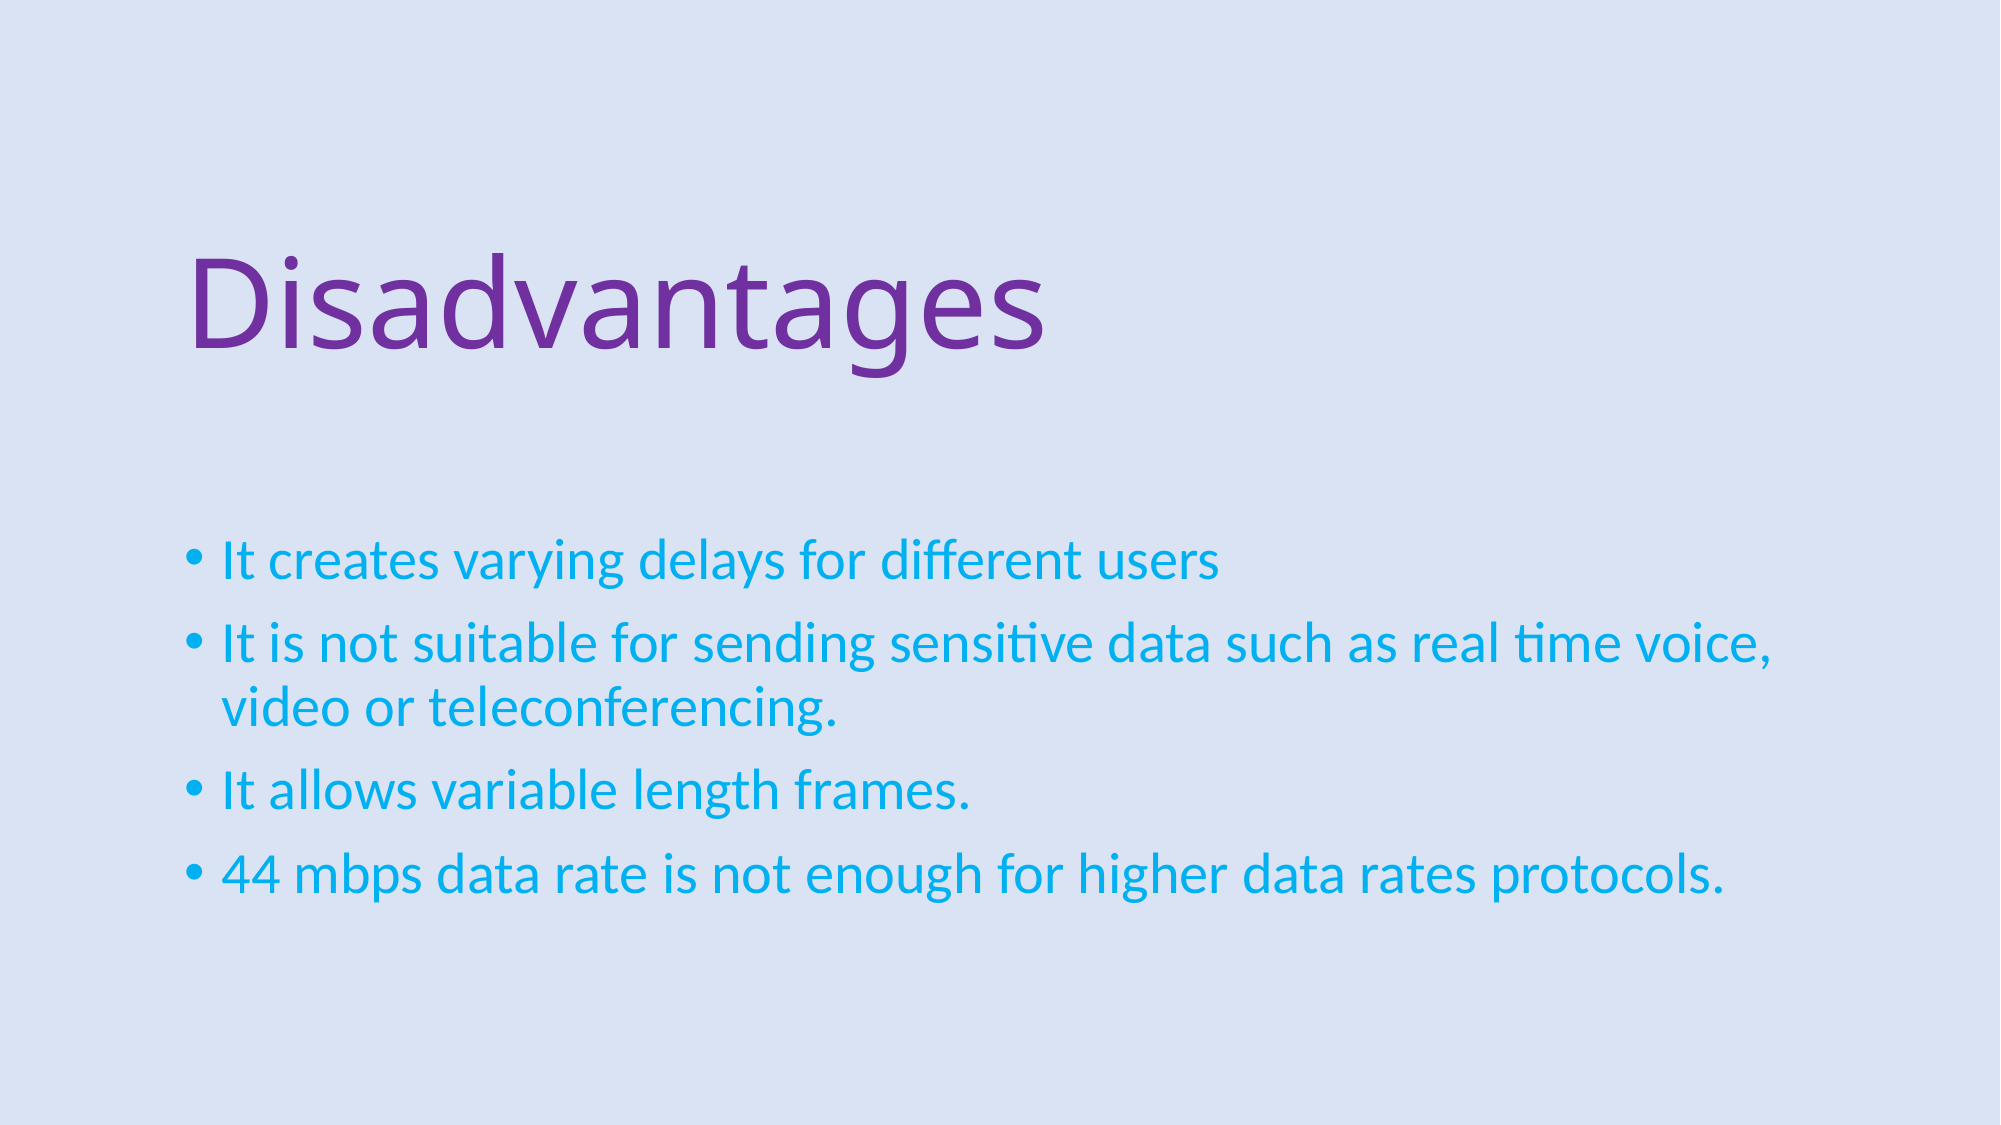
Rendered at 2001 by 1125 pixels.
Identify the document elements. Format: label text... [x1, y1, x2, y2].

list It creates varying delays for different users It is not suitable for sending sensitive data such as real time voice, video or teleconferencing. It allows variable length frames. 44 mbps data rate is not enough for higher data rates protocols. [169, 521, 1895, 1069]
title Disadvantages [169, 199, 1895, 417]
